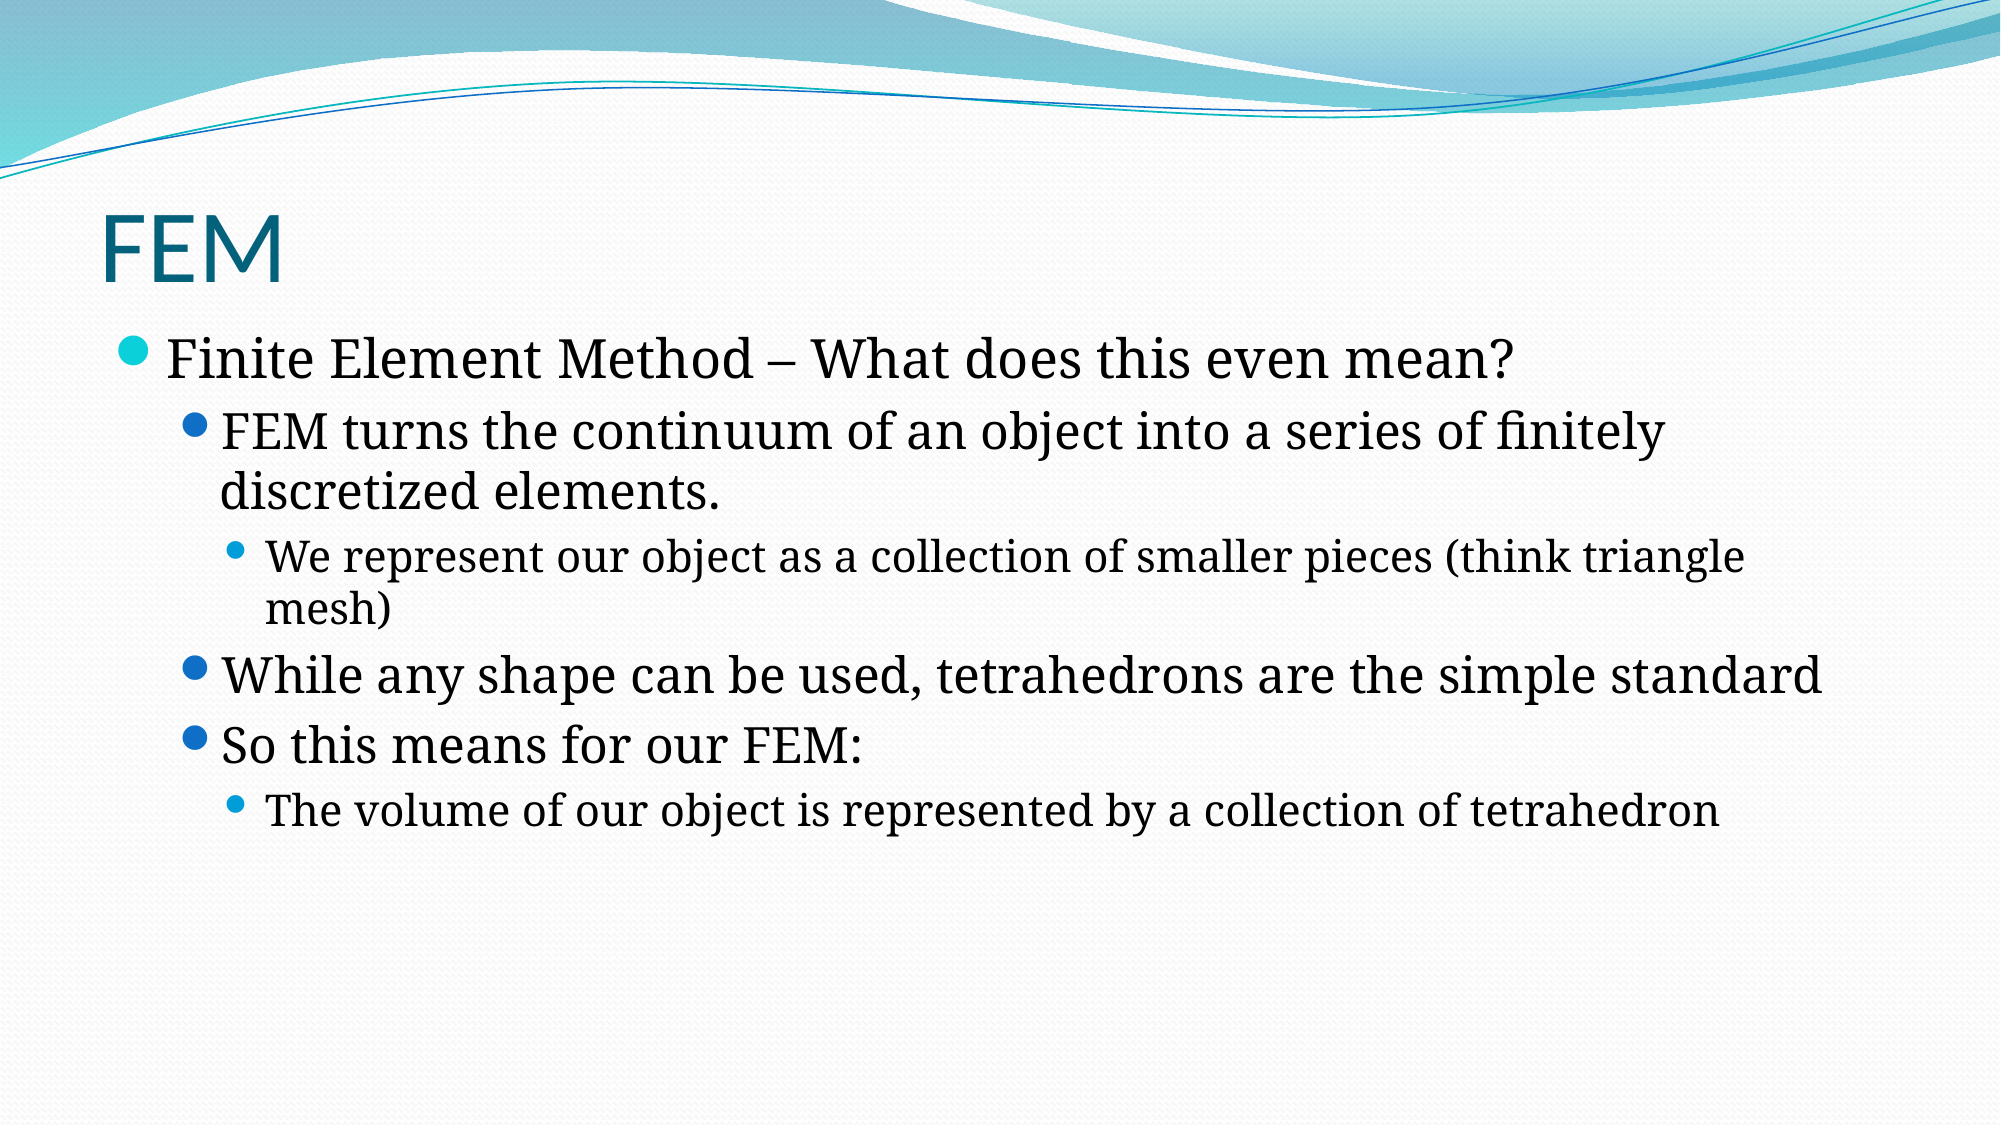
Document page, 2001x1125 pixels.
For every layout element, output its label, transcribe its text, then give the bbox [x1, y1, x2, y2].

list Finite Element Method – What does this even mean? FEM turns the continuum of an object into a series of finitely discretized elements. We represent our object as a collection of smaller pieces (think triangle mesh) While any shape can be used, tetrahedrons are the simple standard So this means for our FEM: The volume of our object is represented by a collection of tetrahedron [99, 317, 1900, 1038]
title FEM [99, 115, 1900, 303]
